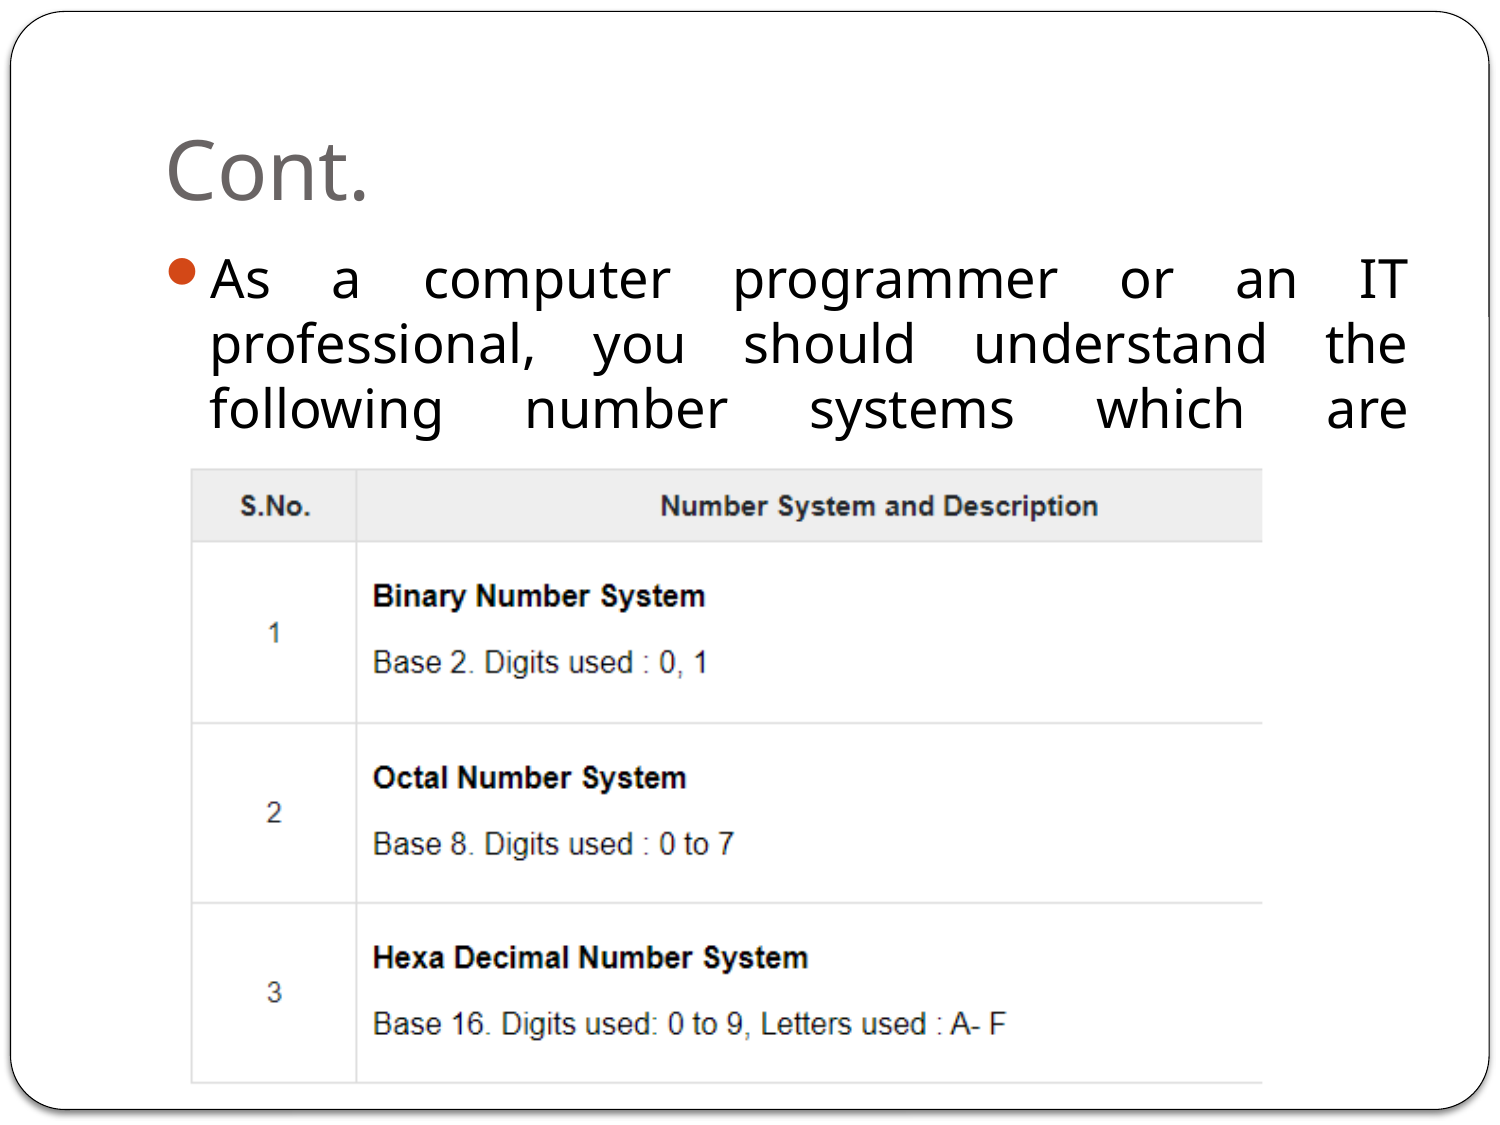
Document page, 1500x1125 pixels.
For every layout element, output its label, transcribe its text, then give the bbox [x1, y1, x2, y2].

list As a computer programmer or an IT professional, you should understand the following number systems which are frequently used in computers. [150, 237, 1425, 988]
picture [187, 449, 1263, 1087]
title Cont. [150, 45, 1425, 233]
